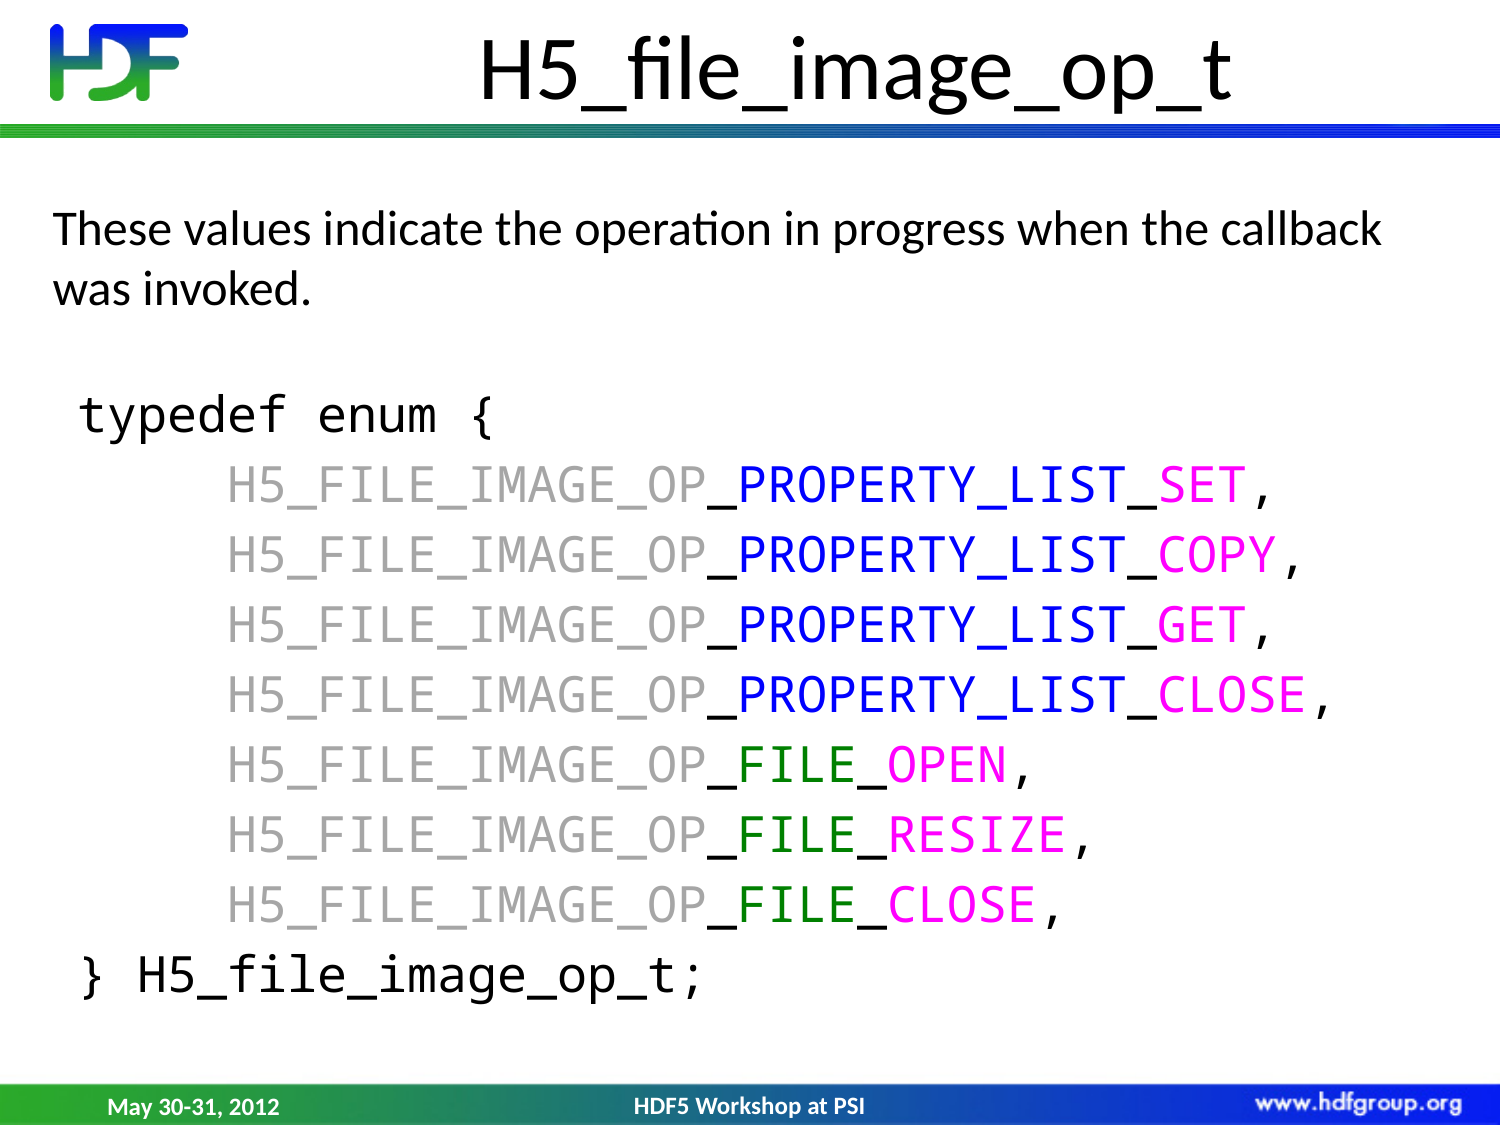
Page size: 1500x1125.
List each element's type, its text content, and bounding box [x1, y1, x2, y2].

text_box These values indicate the operation in progress when the callback was invoked. [37, 187, 1450, 338]
picture [0, 0, 1500, 1125]
text_box typedef enum { H5_FILE_IMAGE_OP_PROPERTY_LIST_SET, H5_FILE_IMAGE_OP_PROPERTY_LIST_COPY, H5_FILE_IMAGE_OP_PROPERTY_LIST_GET, H5_FILE_IMAGE_OP_PROPERTY_LIST_CLOSE, H5_FILE_IMAGE_OP_FILE_OPEN, H5_FILE_IMAGE_OP_FILE_RESIZE, H5_FILE_IMAGE_OP_FILE_CLOSE, } H5_file_image_op_t; [62, 374, 1388, 1063]
title H5_file_image_op_t [212, 0, 1500, 125]
